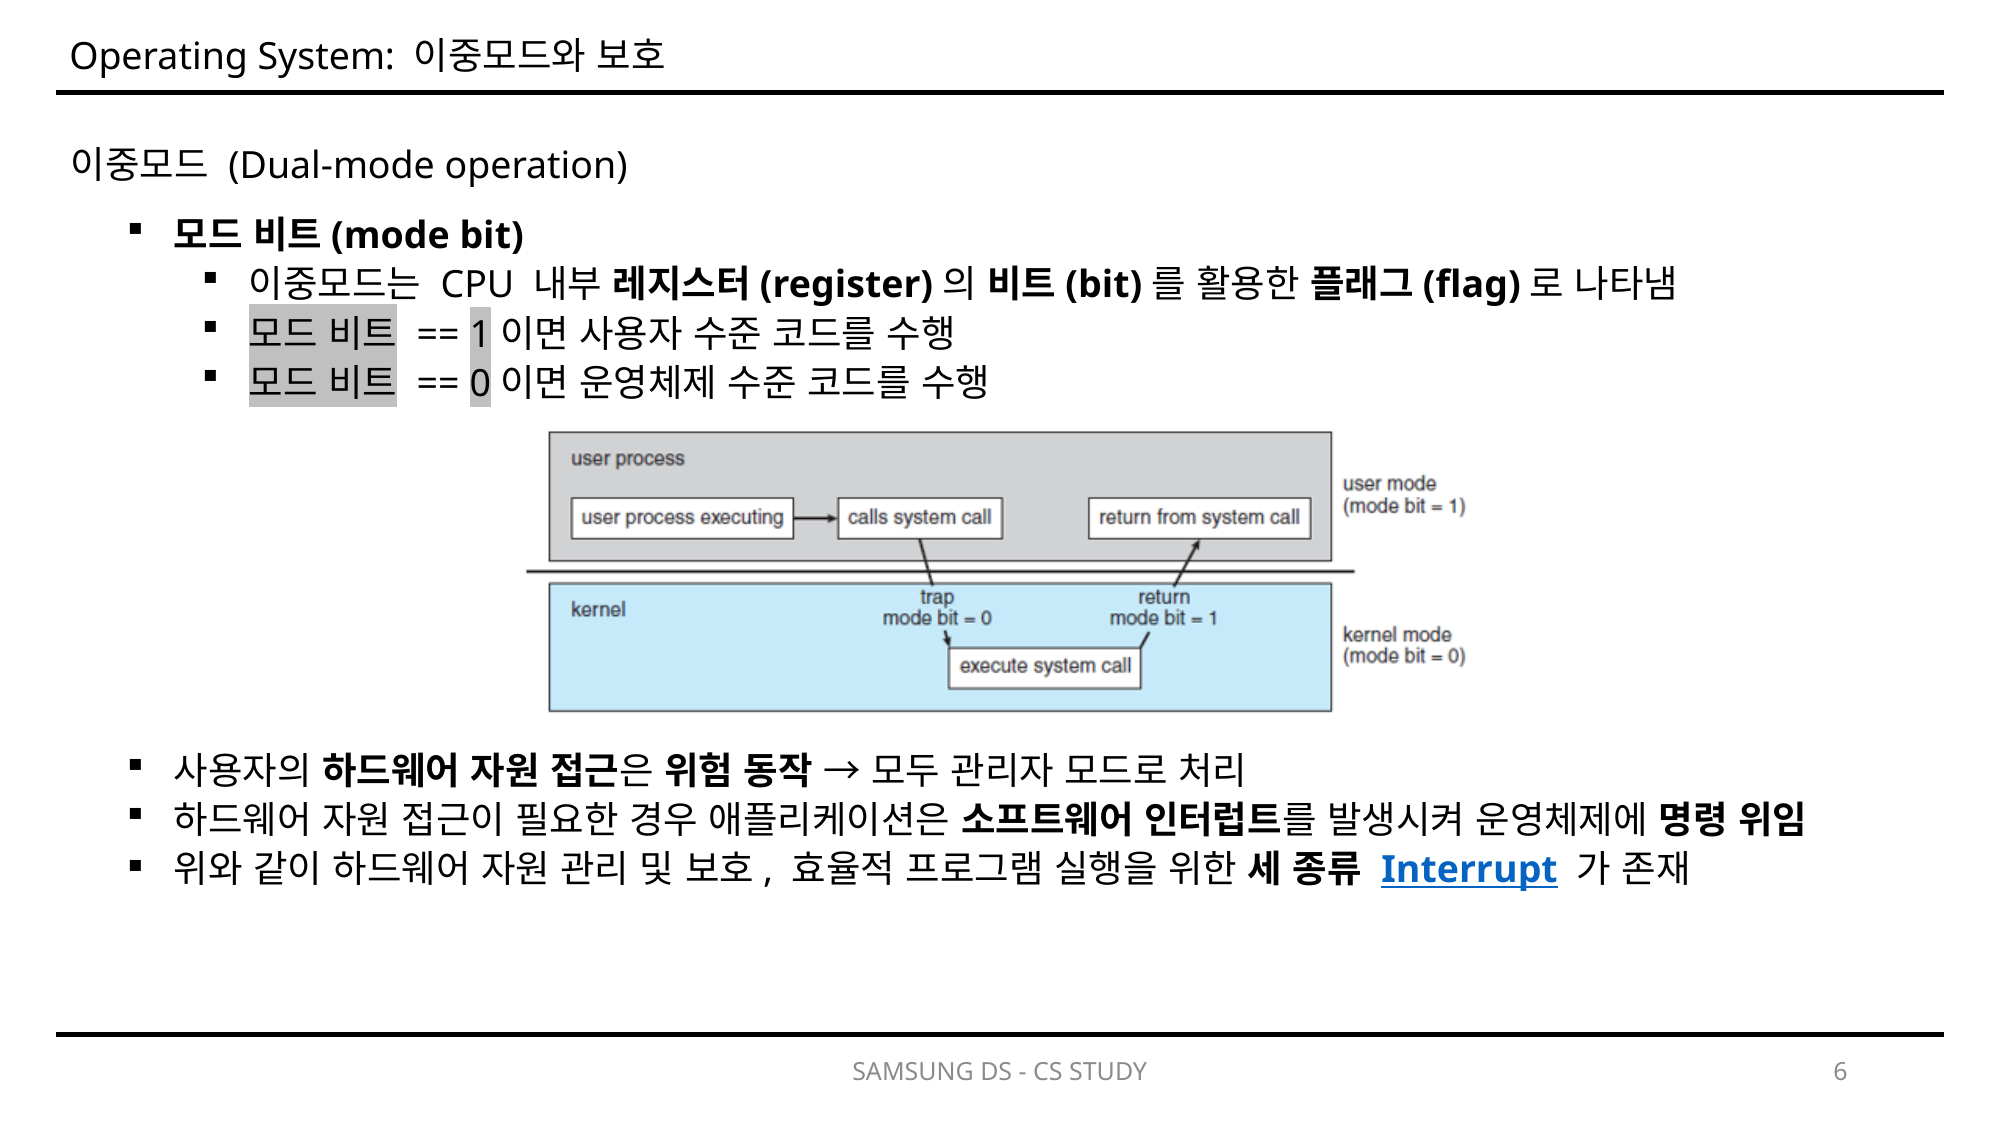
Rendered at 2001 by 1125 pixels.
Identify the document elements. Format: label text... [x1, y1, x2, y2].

slide_number 6 [1412, 1042, 1863, 1103]
text_box 사용자의 하드웨어 자원 접근은 위험 동작 → 모두 관리자 모드로 처리 하드웨어 자원 접근이 필요한 경우 애플리케이션은 소프트웨어 인터럽트를 발생시켜 운영체제에 명령 위임 위와 같이 하드웨어 자원 관리 및 보호, 효율적 프로그램 실행을 위한 세 종류 Interrupt 가 존재 [112, 739, 1888, 904]
text_box 모드 비트(mode bit) 이중모드는 CPU 내부 레지스터(register)의 비트(bit)를 활용한 플래그(flag)로 나타냄 모드 비트 == 1이면 사용자 수준 코드를 수행 모드 비트 == 0이면 운영체제 수준 코드를 수행 [112, 203, 1888, 412]
text_box 이중모드 (Dual-mode operation) [55, 134, 950, 194]
footer SAMSUNG DS - CS STUDY [662, 1042, 1338, 1103]
text_box Operating System: 이중모드와 보호 [54, 25, 1000, 85]
picture [269, 427, 1731, 728]
